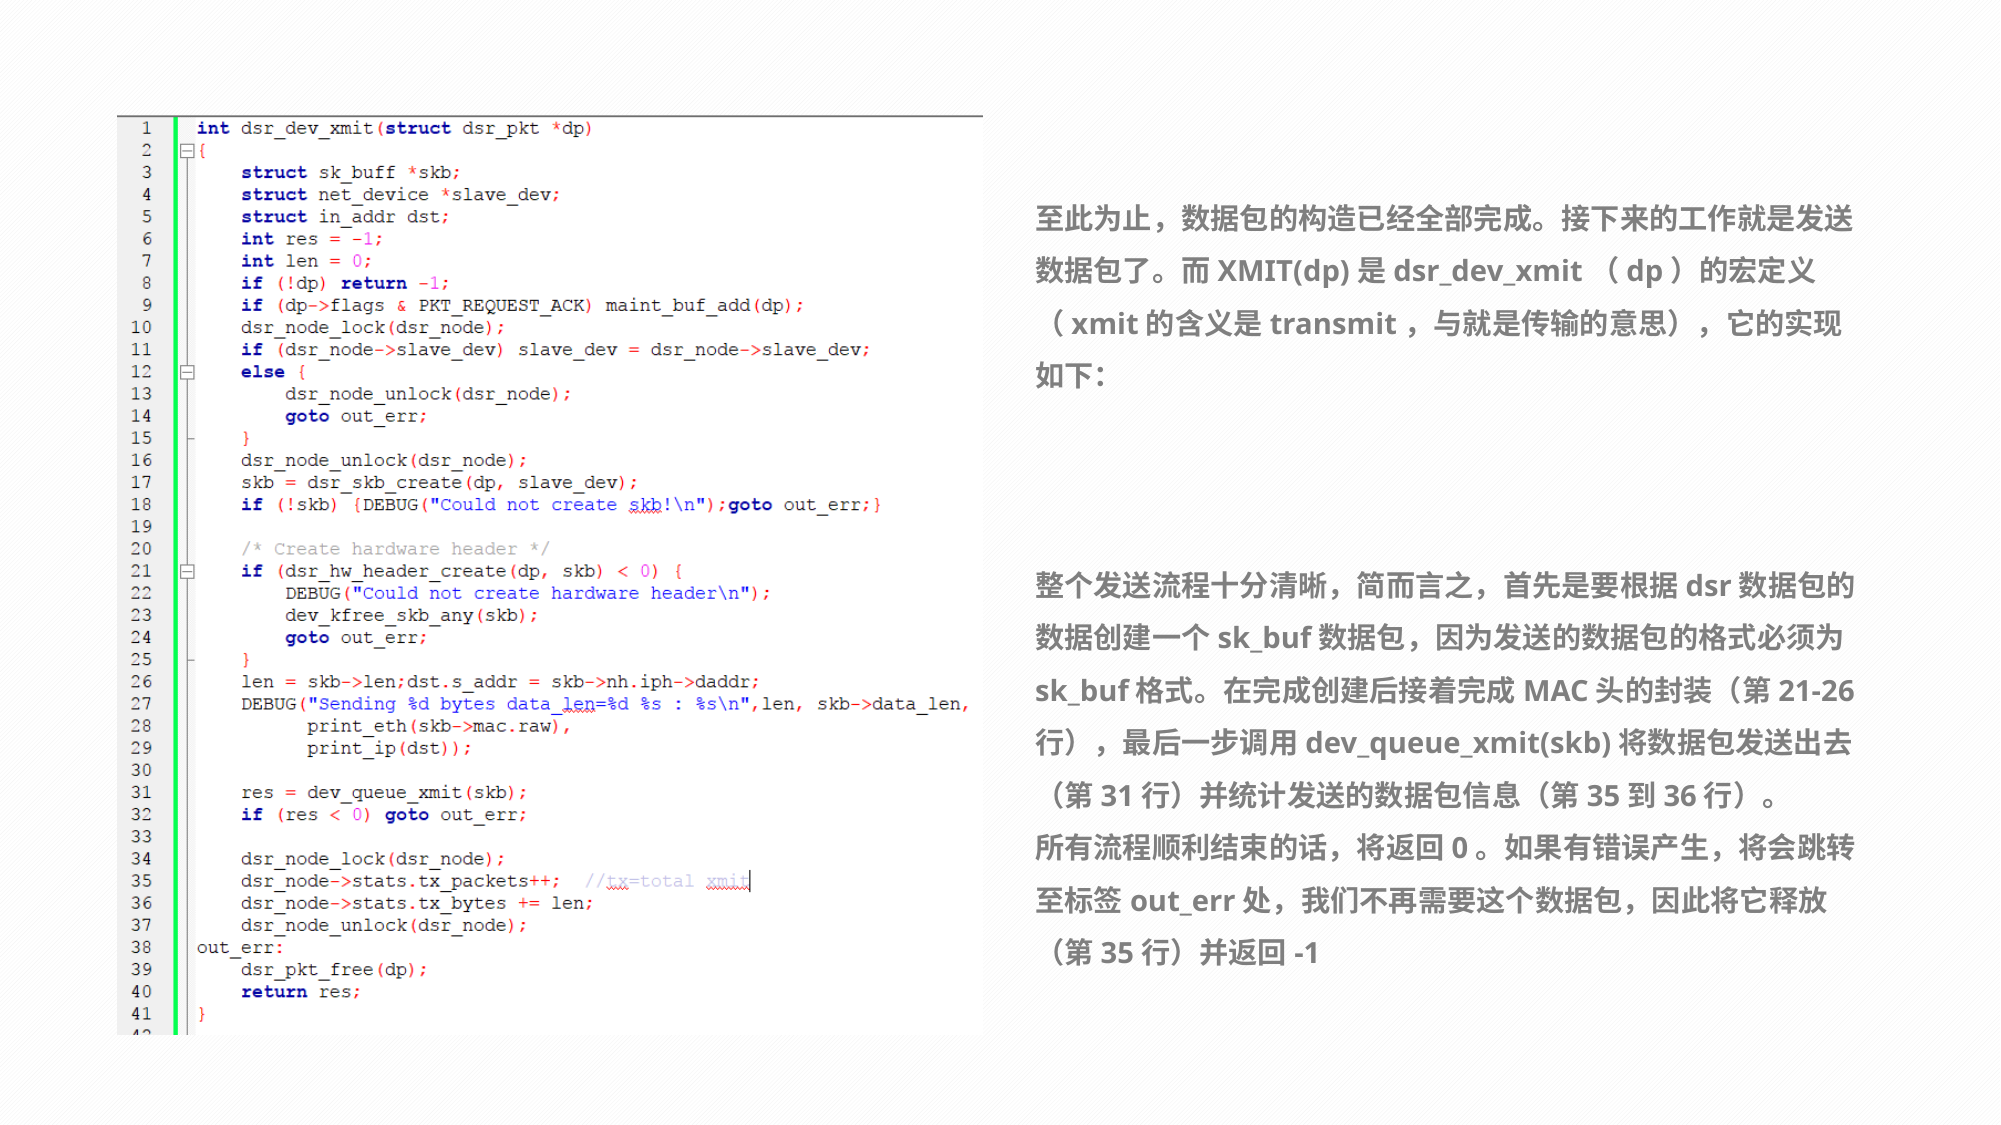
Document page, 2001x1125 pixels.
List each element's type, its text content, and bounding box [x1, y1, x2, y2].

picture [117, 115, 983, 1035]
text_box 至此为止，数据包的构造已经全部完成。接下来的工作就是发送数据包了。而XMIT(dp)是dsr_dev_xmit（dp）的宏定义（xmit的含义是transmit，与就是传输的意思），它的实现如下： 整个发送流程十分清晰，简而言之，首先是要根据dsr数据包的数据创建一个sk_buf数据包，因为发送的数据包的格式必须为sk_buf格式。在完成创建后接着完成MAC头的封装（第21-26行），最后一步调用dev_queue_xmit(skb)将数据包发送出去（第31行）并统计发送的数据包信息（第35到36行）。 所有流程顺利结束的话，将返回0。如果有错误产生，将会跳转至标签out_err处，我们不再需要这个数据包，因此将它释放（第35行）并返回-1 [1020, 175, 1883, 977]
